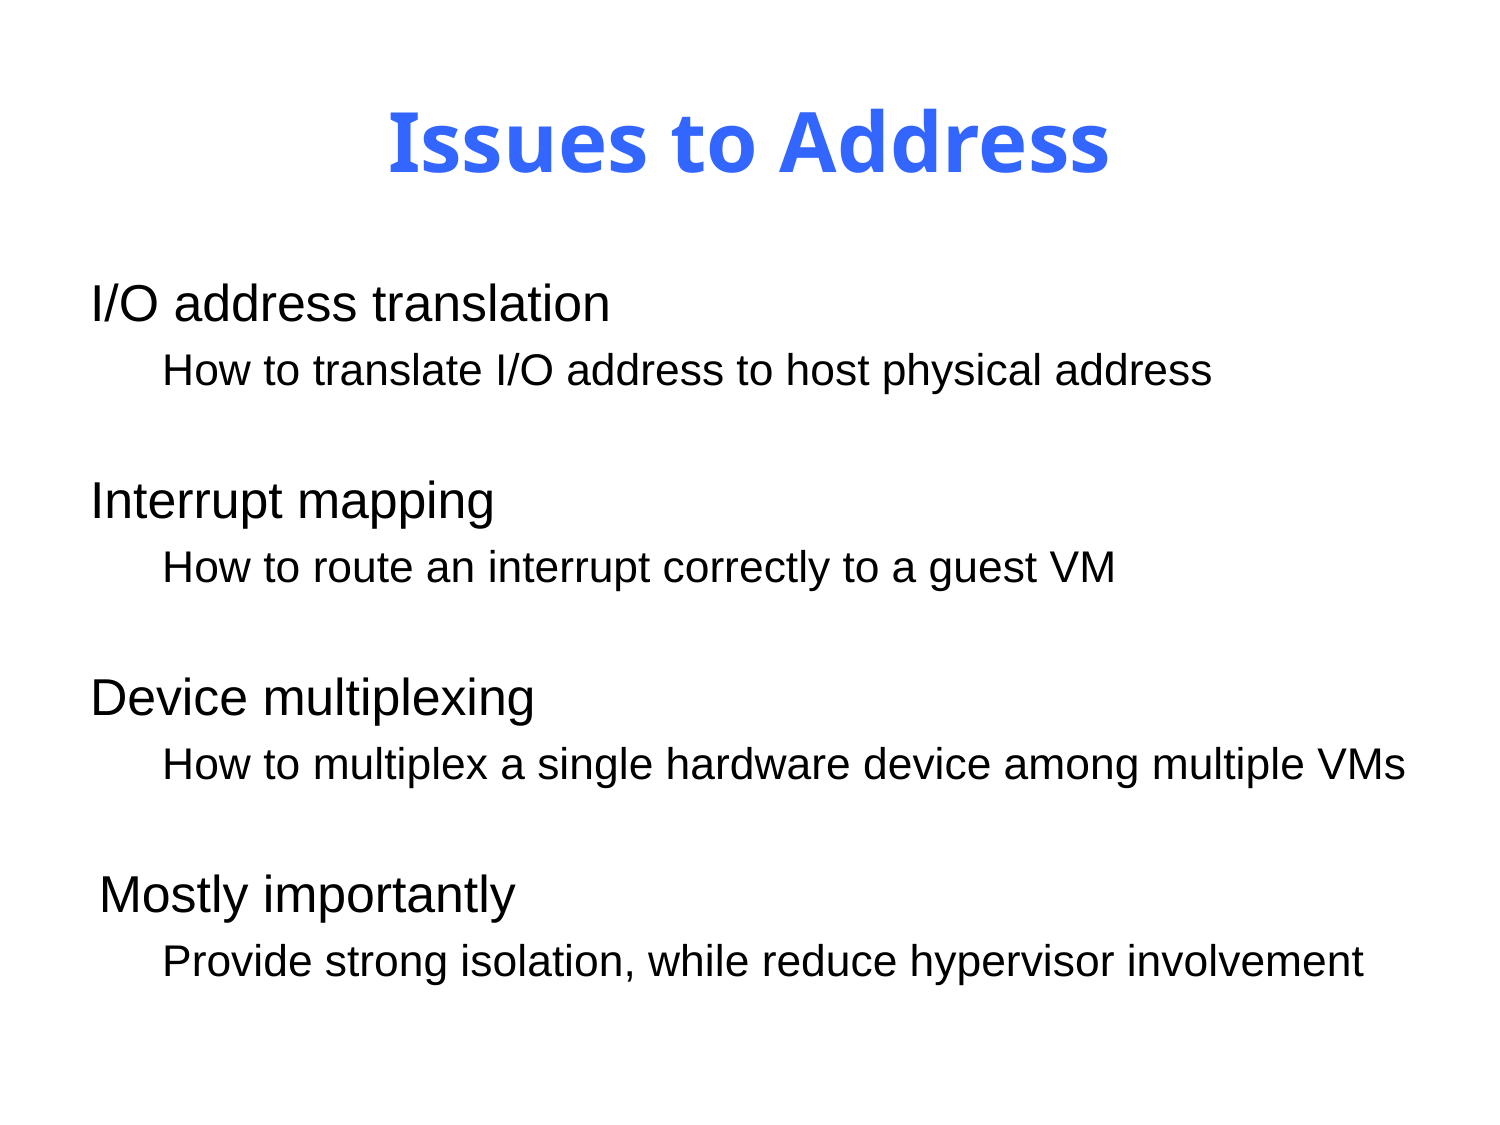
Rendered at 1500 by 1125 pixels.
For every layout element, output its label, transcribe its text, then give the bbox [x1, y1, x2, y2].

title Issues to Address [75, 45, 1425, 233]
list I/O address translation How to translate I/O address to host physical address Interrupt mapping How to route an interrupt correctly to a guest VM Device multiplexing How to multiplex a single hardware device among multiple VMs Mostly importantly Provide strong isolation, while reduce hypervisor involvement [75, 262, 1425, 1005]
